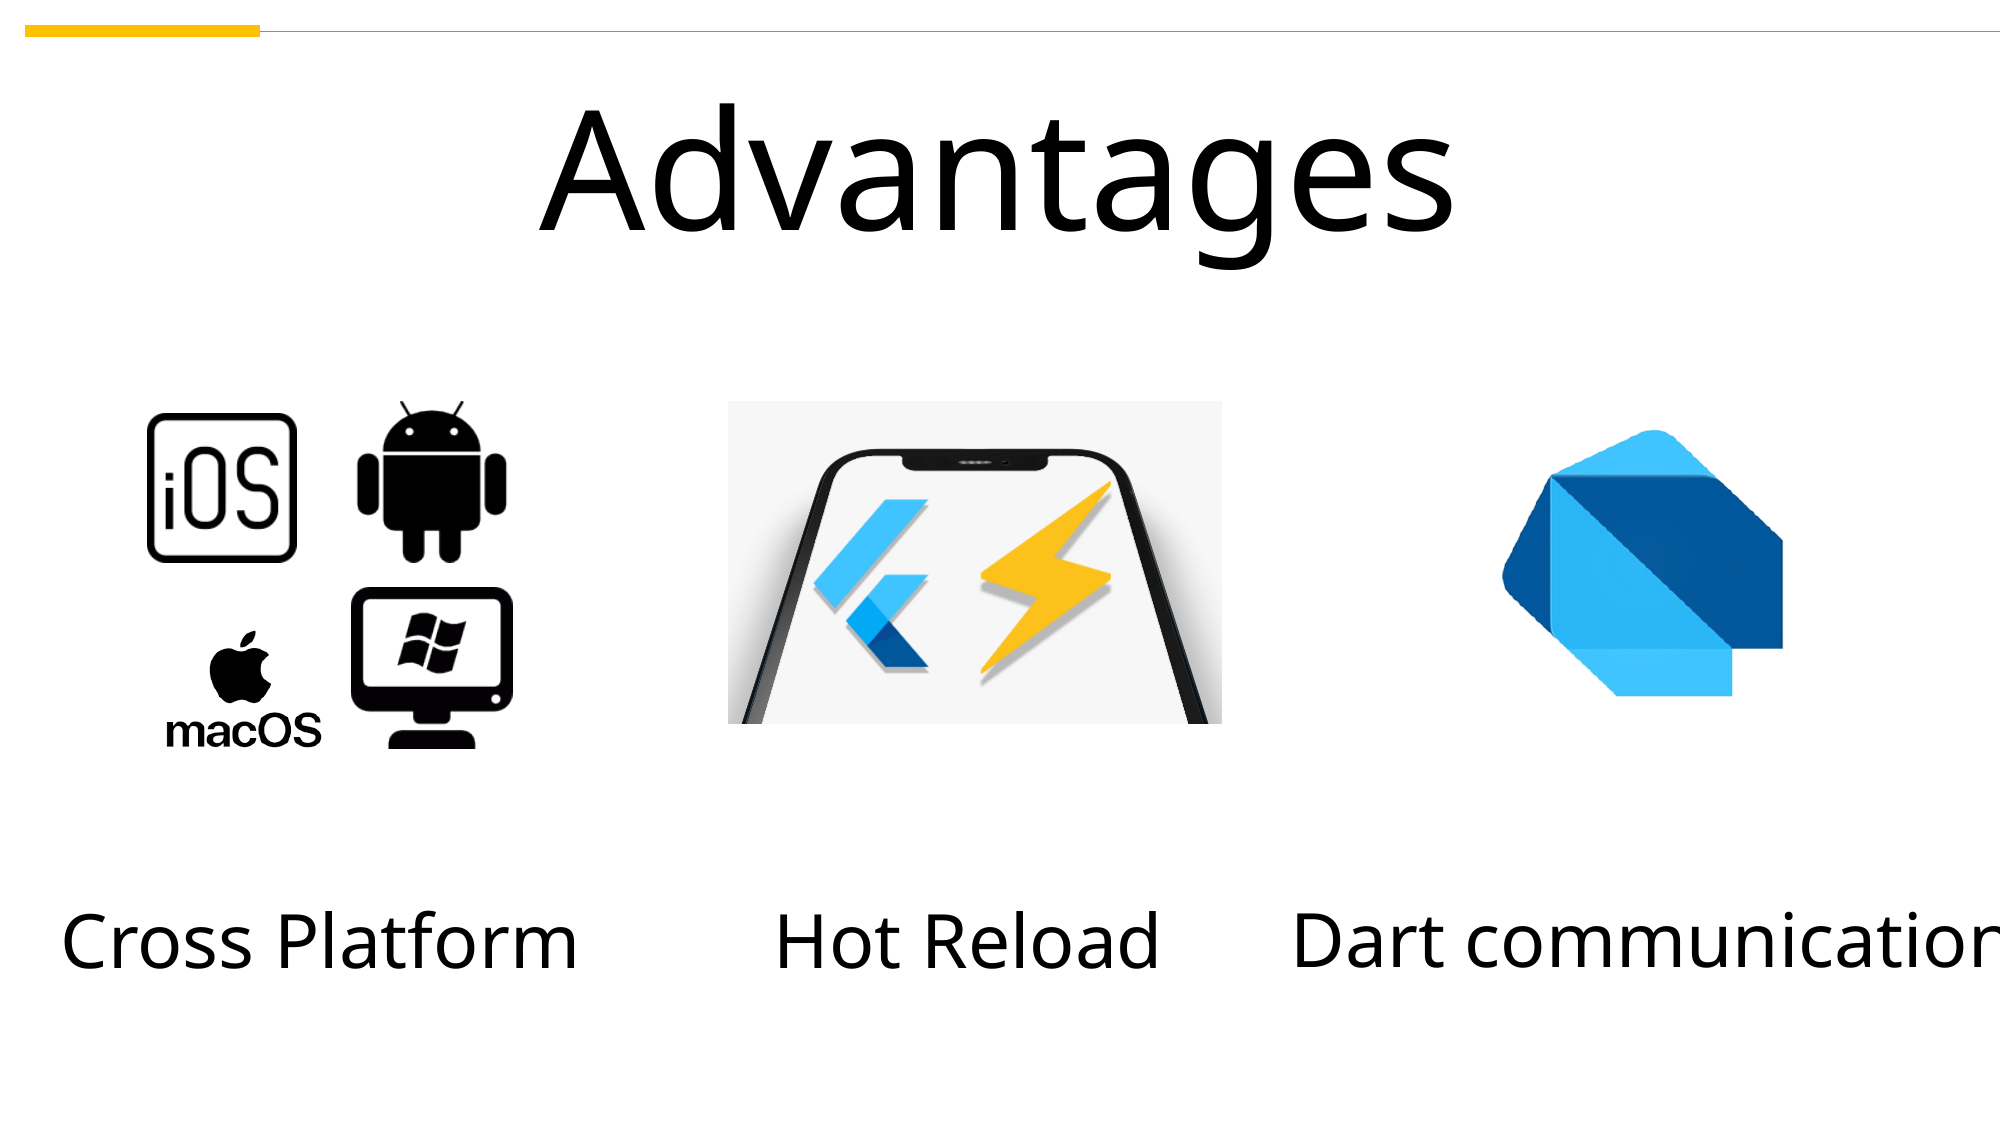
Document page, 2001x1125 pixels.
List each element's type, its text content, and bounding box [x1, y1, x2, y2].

text_box Hot Reload [759, 885, 1179, 991]
text_box Dart communication [1276, 885, 2000, 991]
text_box Cross Platform [45, 885, 596, 991]
picture [351, 587, 513, 749]
picture [728, 401, 1222, 724]
picture [344, 401, 520, 564]
picture [1426, 372, 1880, 803]
picture [135, 587, 345, 790]
picture [147, 413, 298, 564]
text_box Advantages [521, 56, 1478, 271]
